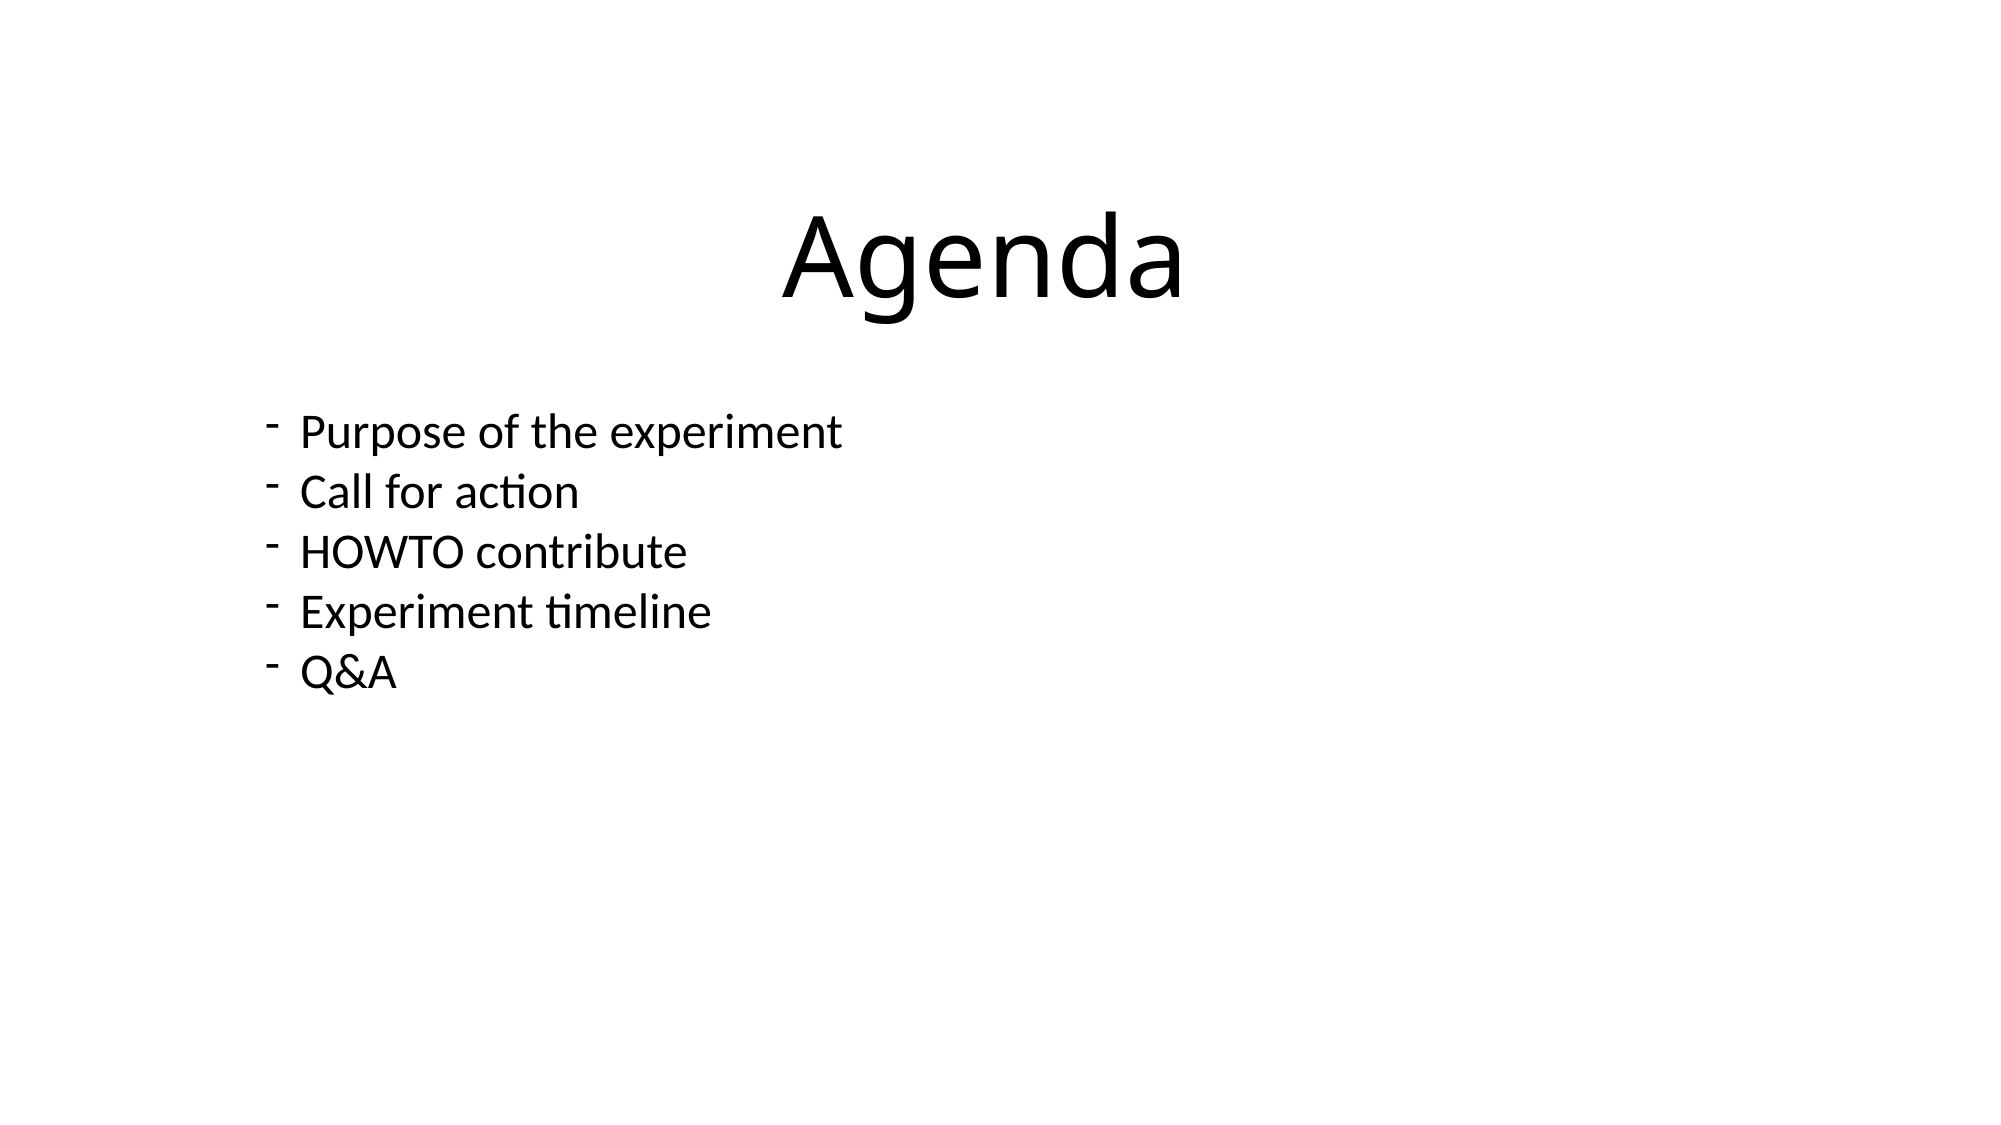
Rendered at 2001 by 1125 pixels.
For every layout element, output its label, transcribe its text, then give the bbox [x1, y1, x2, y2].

text_box Agenda [249, 184, 1722, 328]
text_box Purpose of the experiment Call for action HOWTO contribute Experiment timeline Q&A [249, 390, 1722, 863]
